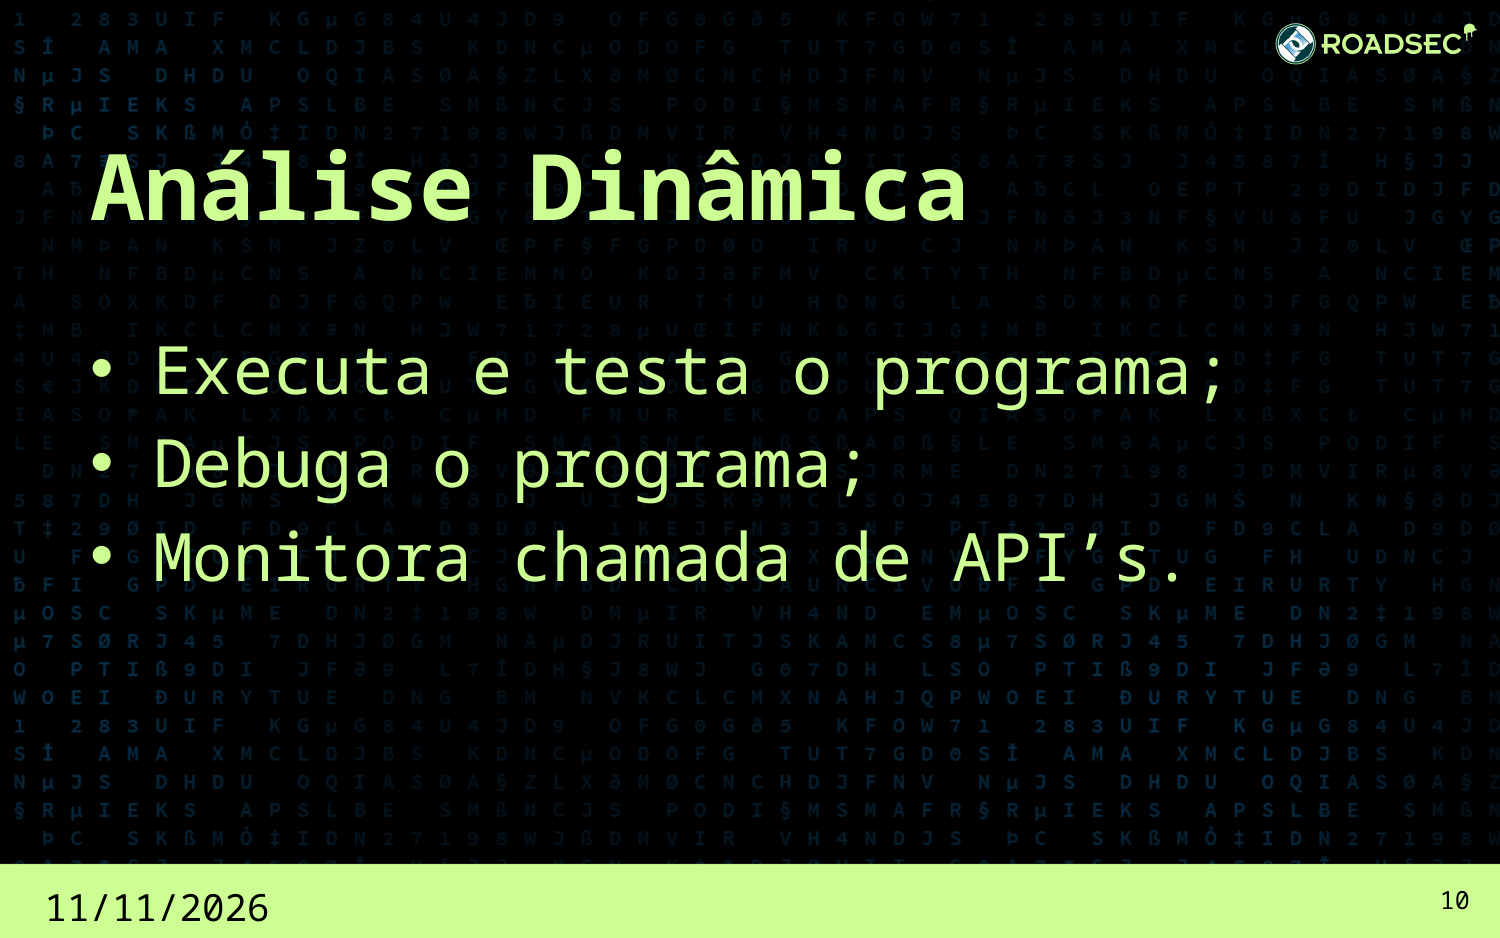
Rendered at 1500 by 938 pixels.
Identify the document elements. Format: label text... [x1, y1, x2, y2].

list Executa e testa o programa; Debuga o programa; Monitora chamada de API’s. [75, 320, 1425, 838]
title Análise Dinâmica [75, 105, 1425, 263]
slide_number 10 [1134, 876, 1485, 927]
picture [0, 0, 1500, 938]
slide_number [29, 876, 380, 927]
